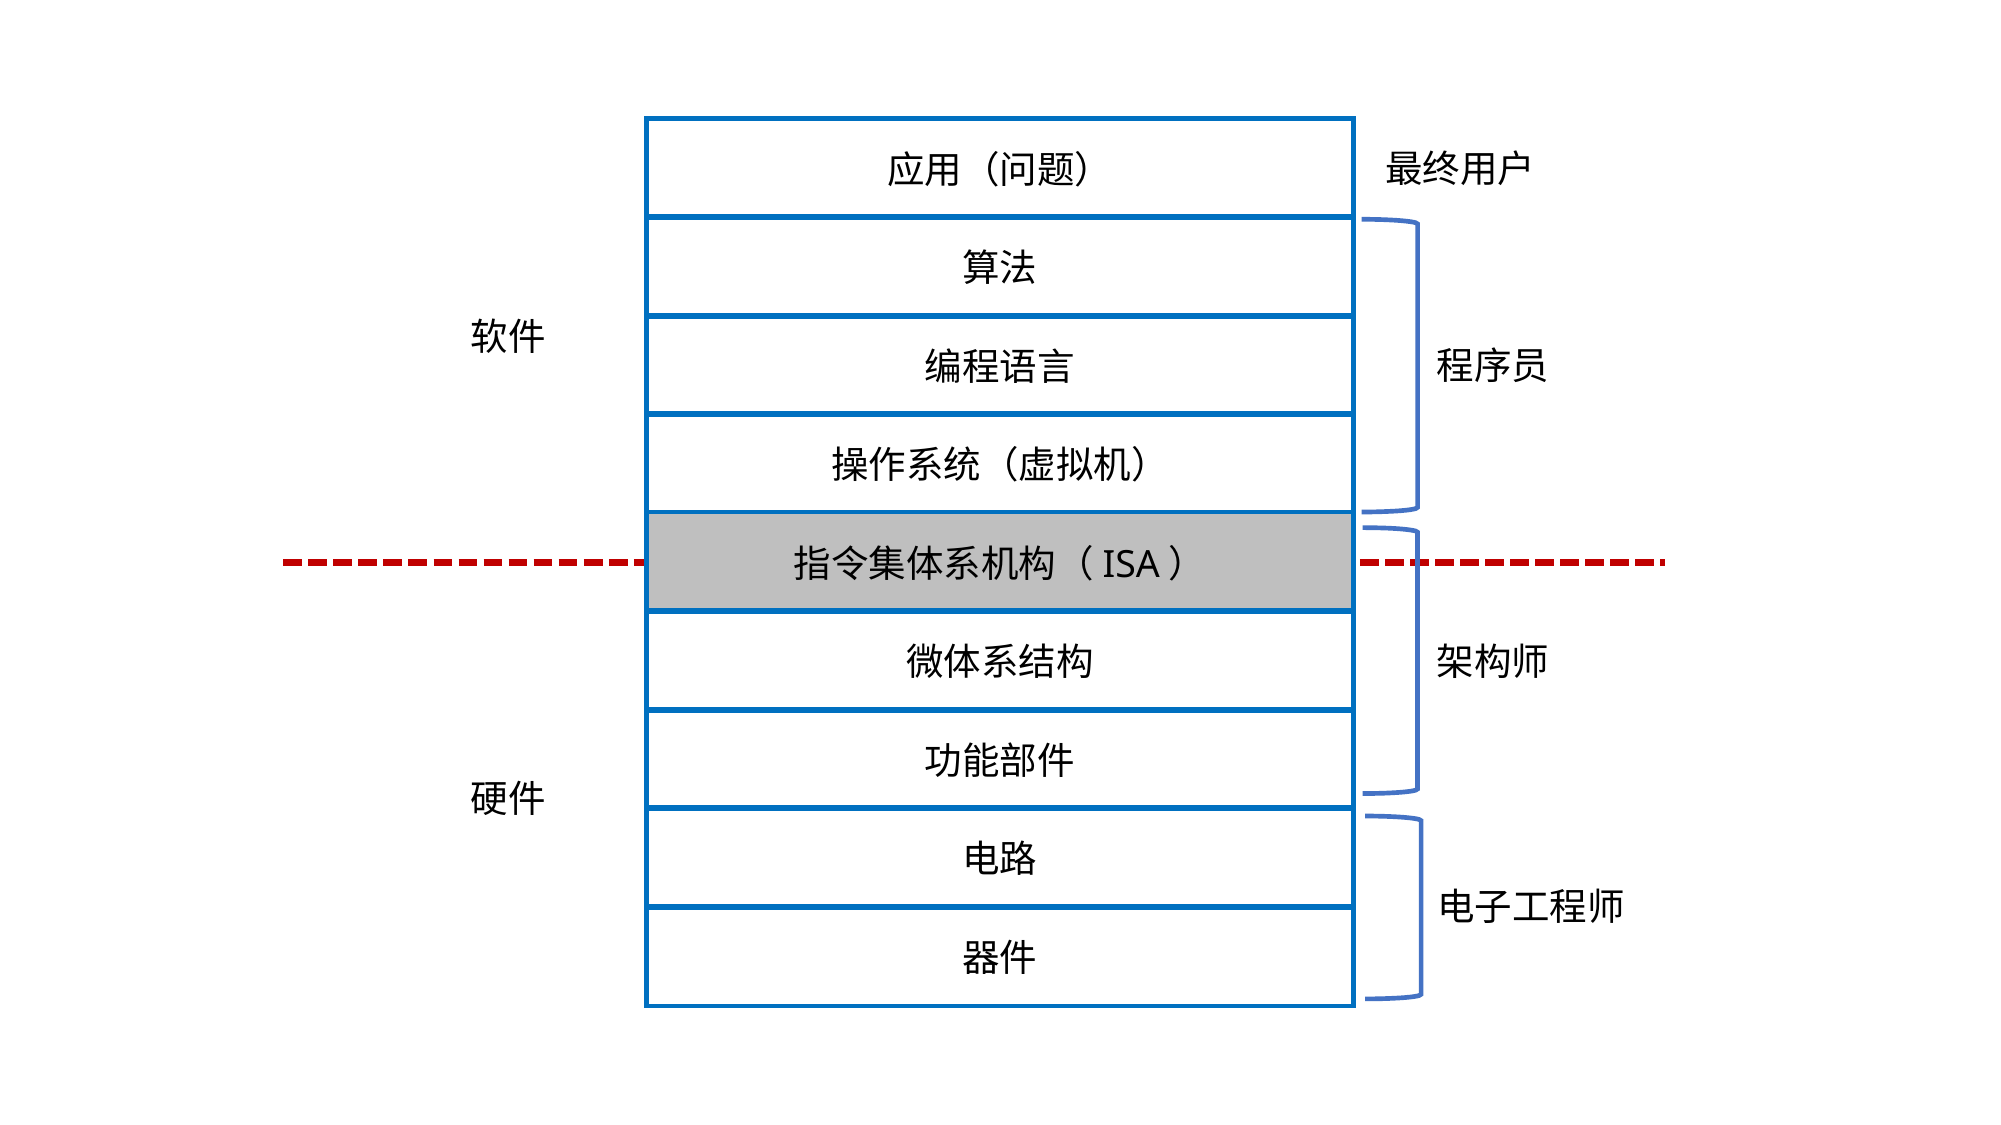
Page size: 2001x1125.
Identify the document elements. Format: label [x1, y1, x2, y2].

text_box [283, 118, 1666, 1007]
